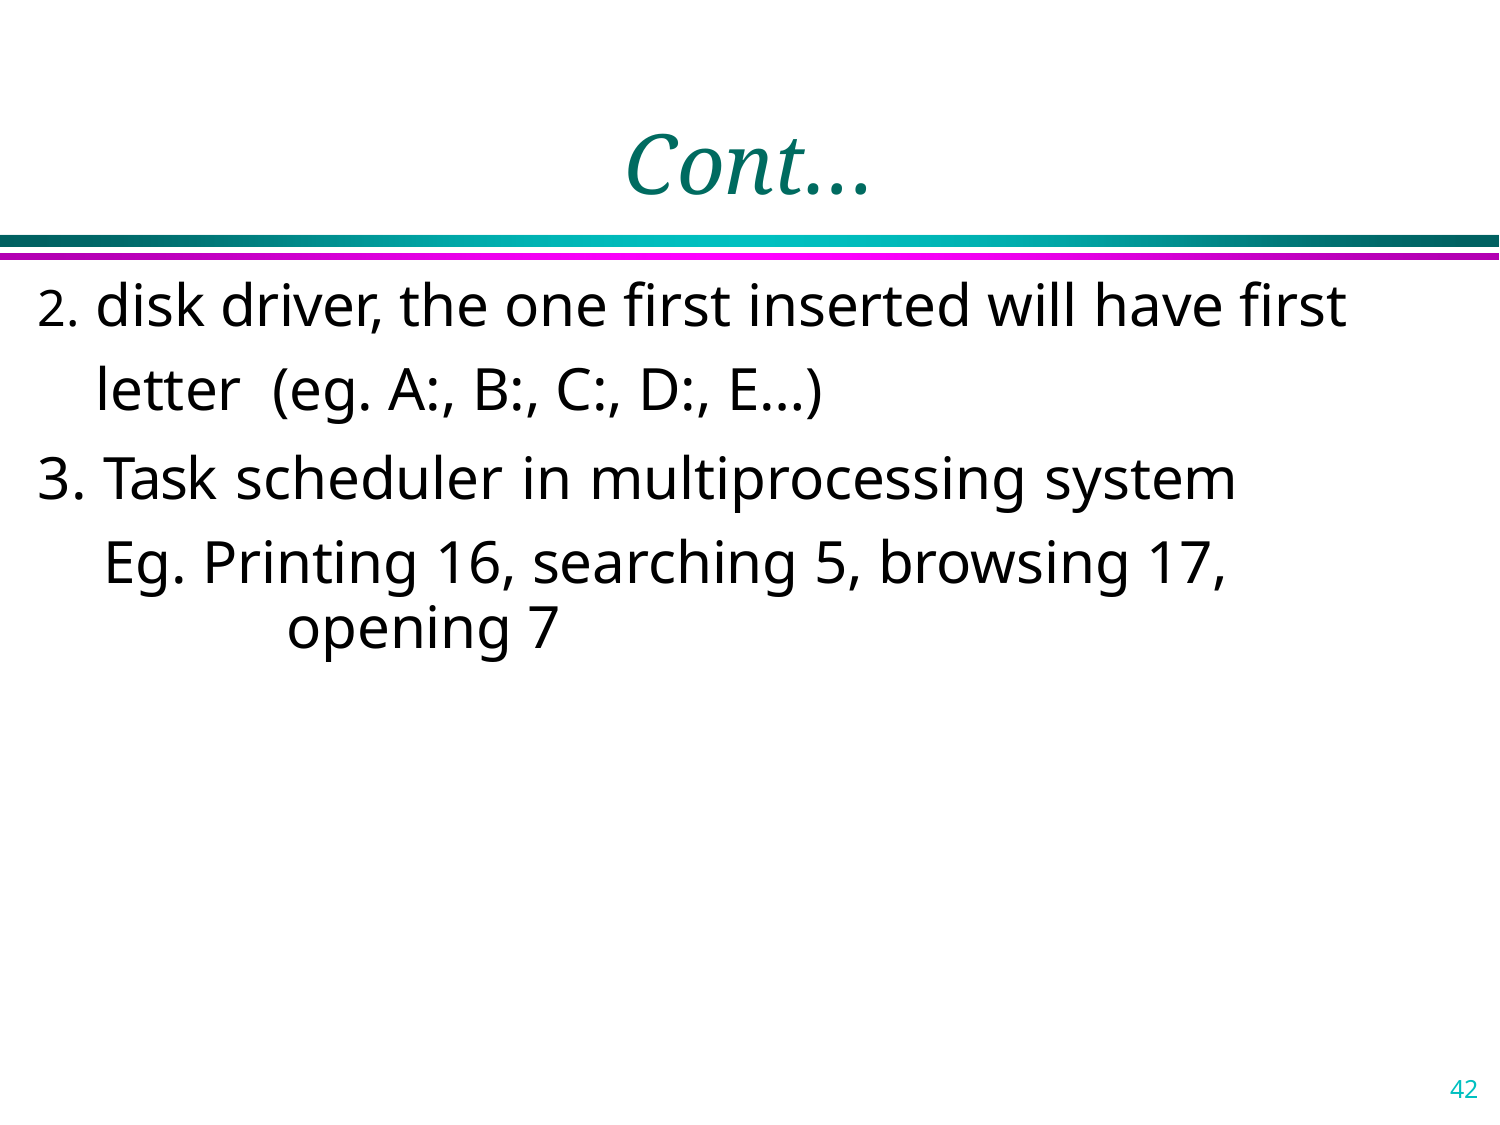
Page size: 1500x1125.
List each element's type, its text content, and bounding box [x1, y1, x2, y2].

slide_number 42 [1444, 1077, 1485, 1125]
title Cont… [623, 109, 878, 252]
picture [0, 234, 623, 247]
picture [0, 253, 37, 260]
picture [878, 234, 1499, 247]
picture [1419, 253, 1499, 260]
text_box disk driver, the one first inserted will have first letter (eg. A:, B:, C:, D:, E…) Task scheduler in multiprocessing system Eg. Printing 16, searching 5, browsing 17, opening 7 [37, 252, 1419, 661]
